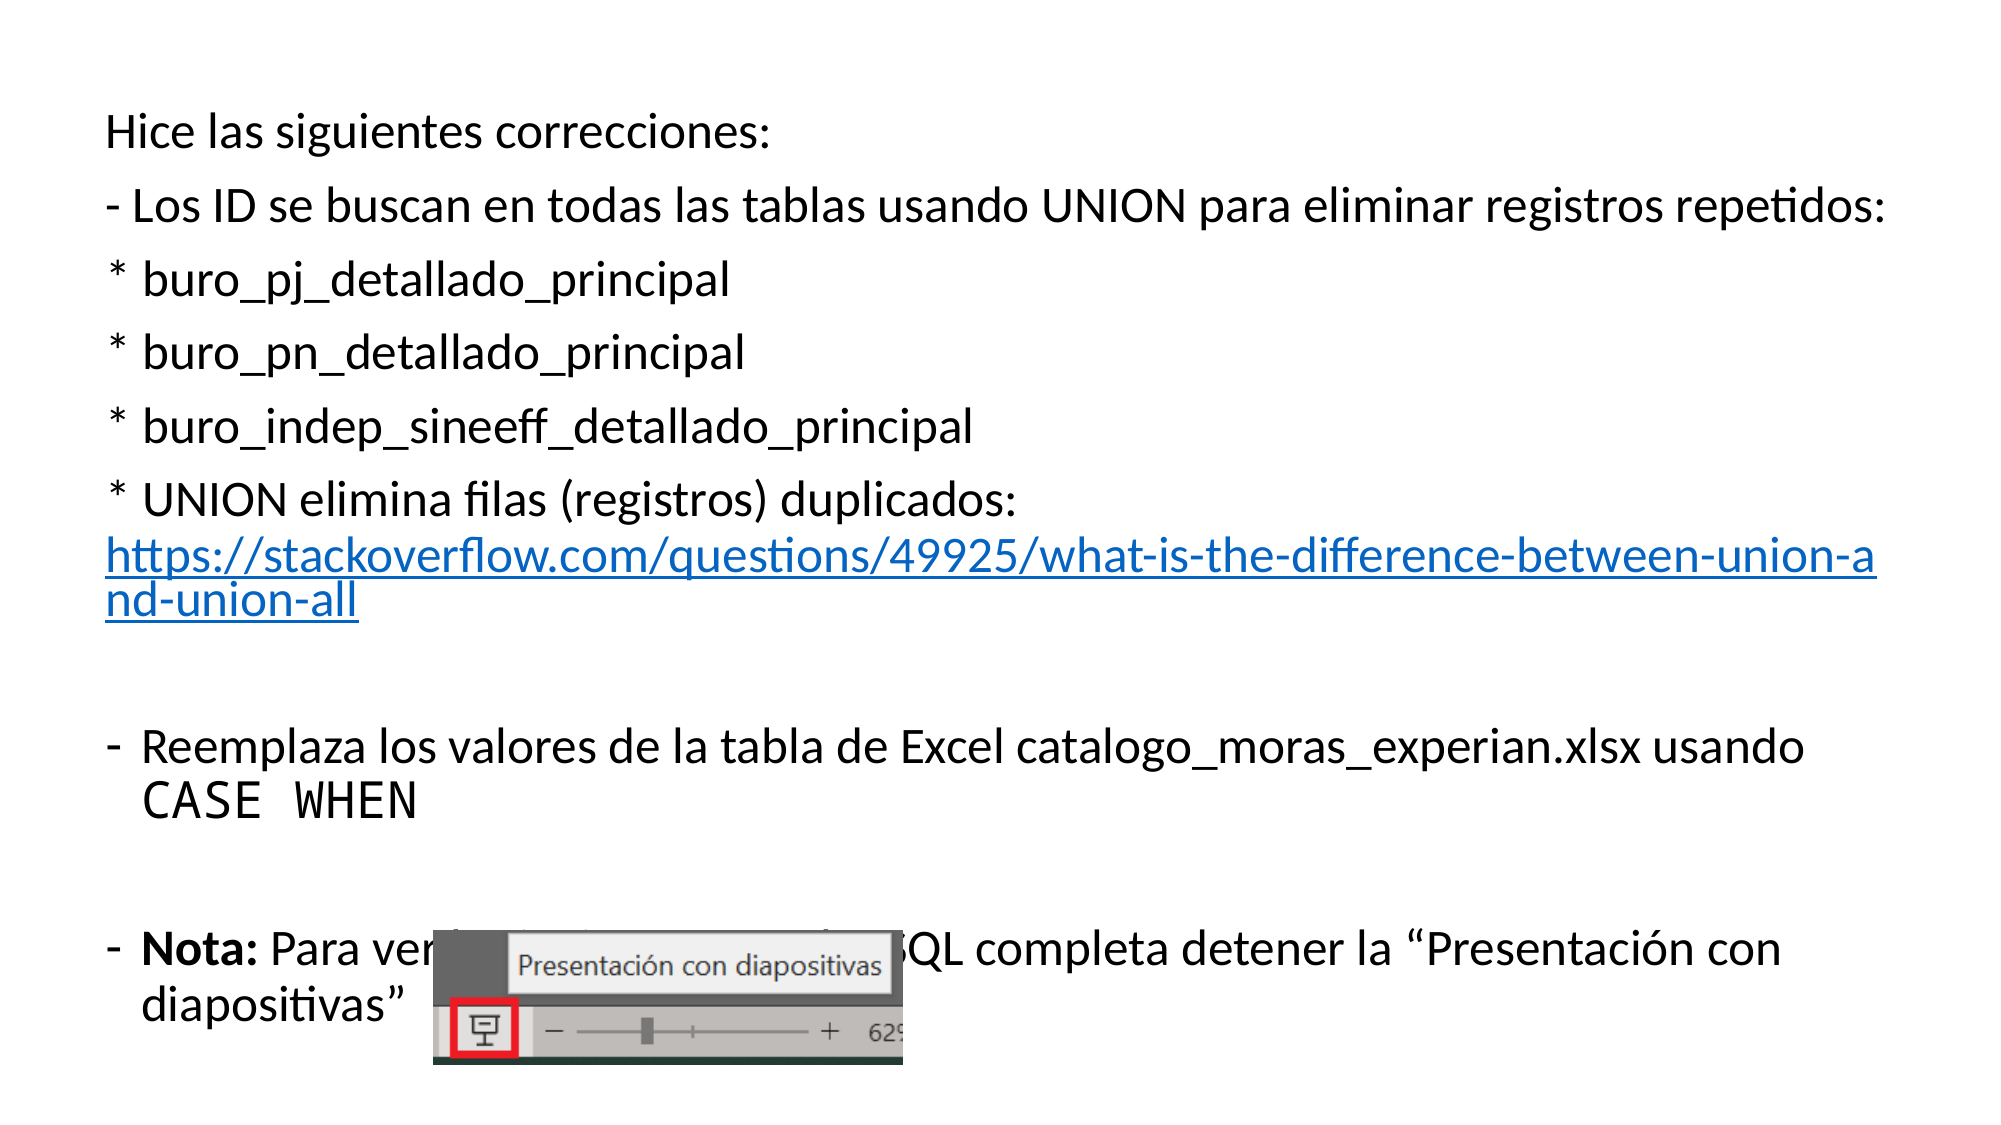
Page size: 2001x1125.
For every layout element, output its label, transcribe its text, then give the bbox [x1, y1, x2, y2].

picture [433, 930, 903, 1065]
list Hice las siguientes correcciones: - Los ID se buscan en todas las tablas usando UNION para eliminar registros repetidos: * buro_pj_detallado_principal * buro_pn_detallado_principal * buro_indep_sineeff_detallado_principal * UNION elimina filas (registros) duplicados: https://stackoverflow.com/questions/49925/what-is-the-difference-between-union-and-union-all Reemplaza los valores de la tabla de Excel catalogo_moras_experian.xlsx usando CASE WHEN Nota: Para ver la siguiente consulta SQL completa detener la “Presentación con diapositivas” [90, 97, 1910, 1028]
